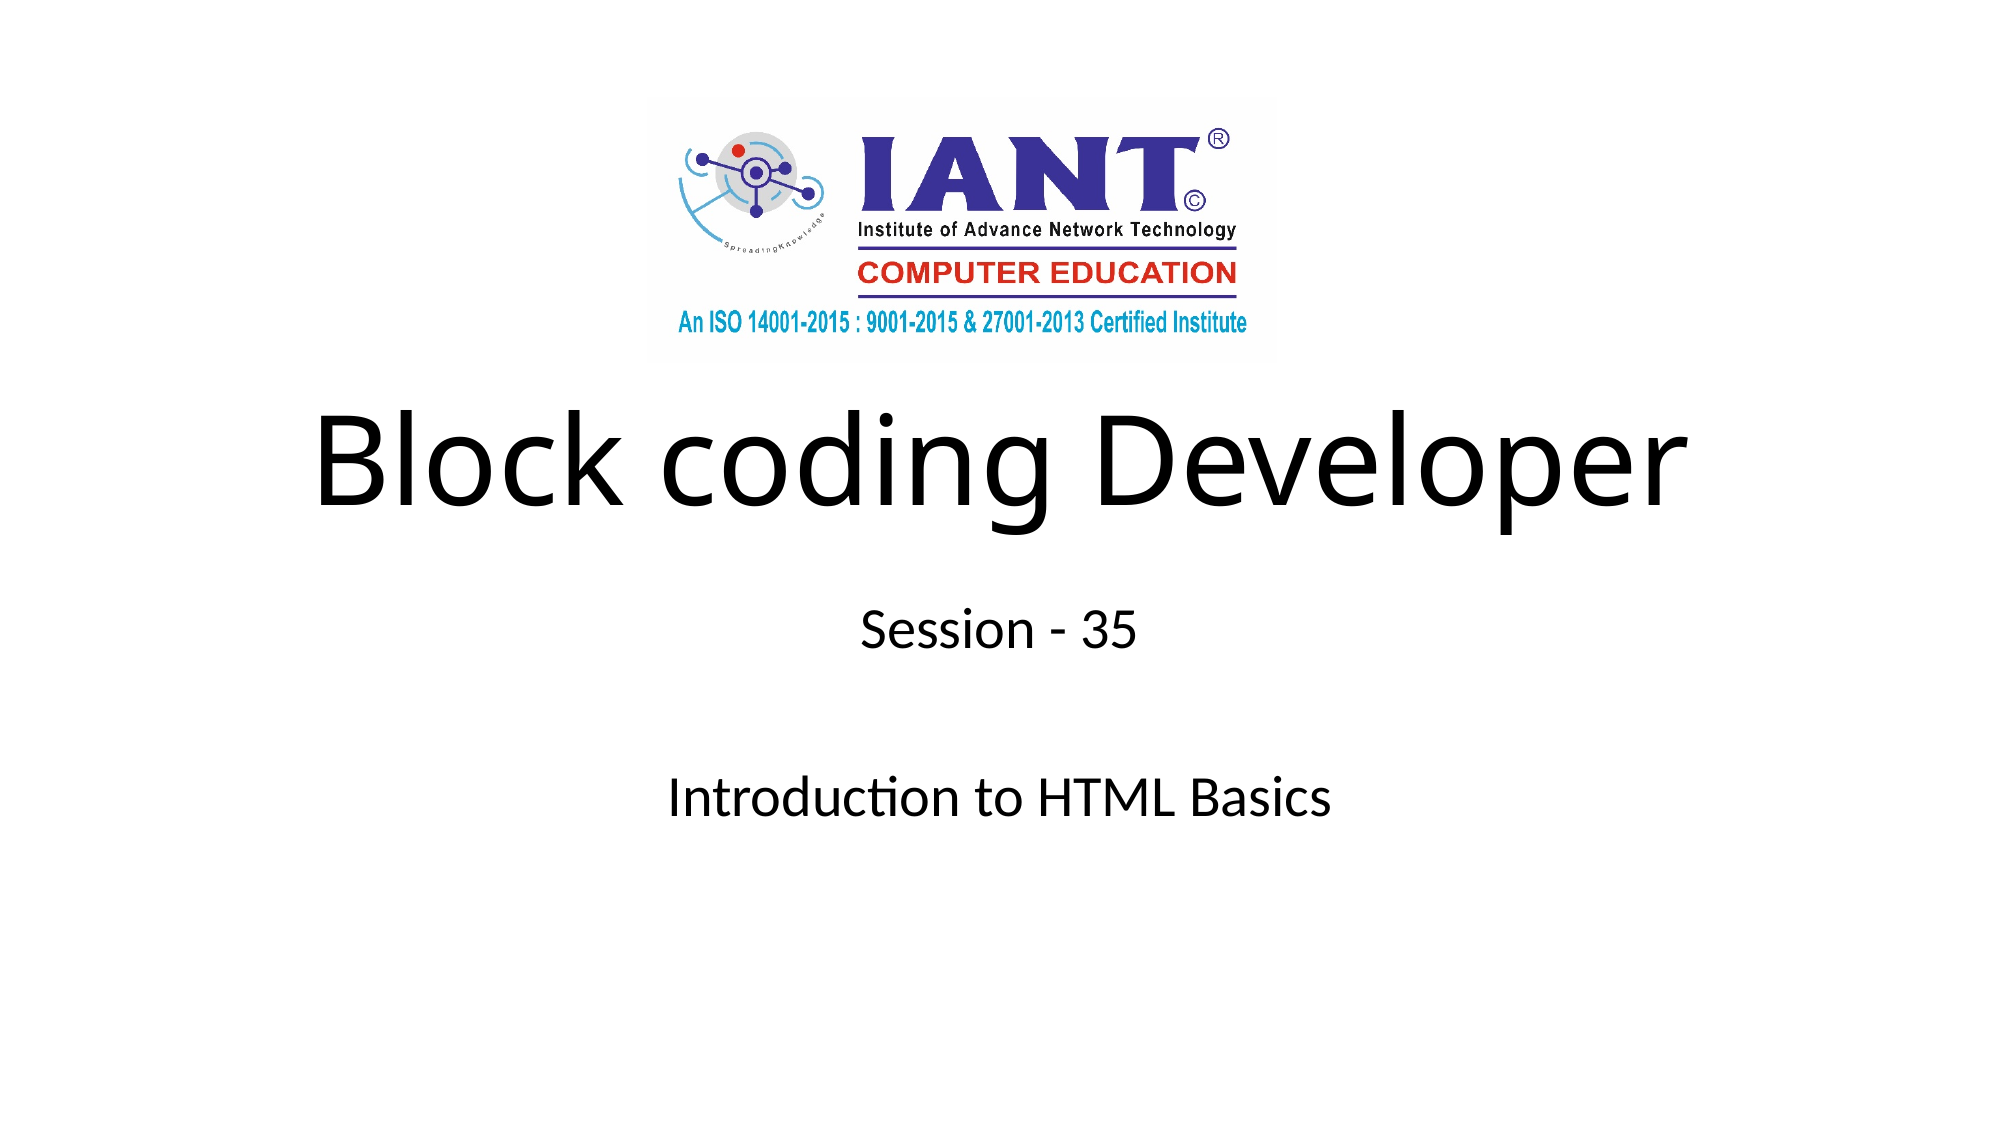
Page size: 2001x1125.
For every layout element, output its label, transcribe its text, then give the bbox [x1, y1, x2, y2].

picture [647, 97, 1277, 363]
subtitle Session - 35 Introduction to HTML Basics [249, 590, 1750, 863]
title Block coding Developer [249, 148, 1750, 540]
